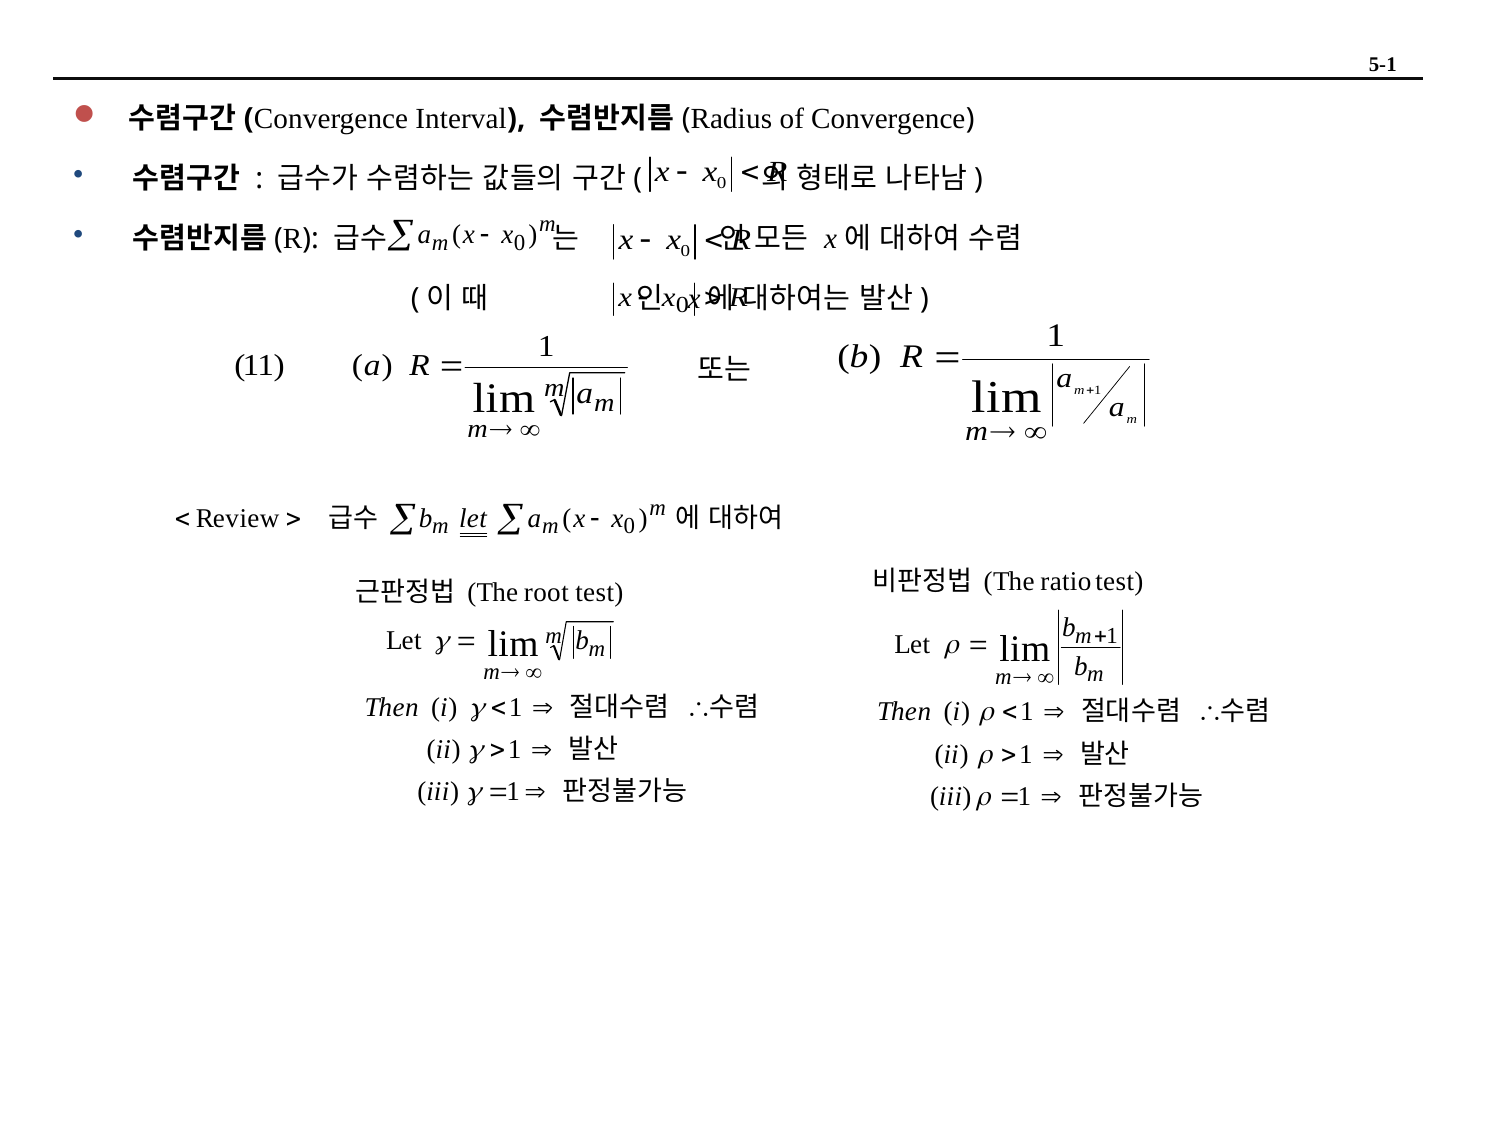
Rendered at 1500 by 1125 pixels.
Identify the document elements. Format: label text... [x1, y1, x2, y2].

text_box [383, 207, 564, 259]
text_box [348, 573, 764, 812]
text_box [58, 81, 1430, 451]
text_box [170, 491, 791, 542]
text_box 5-1 [1175, 42, 1412, 80]
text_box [856, 562, 1276, 817]
